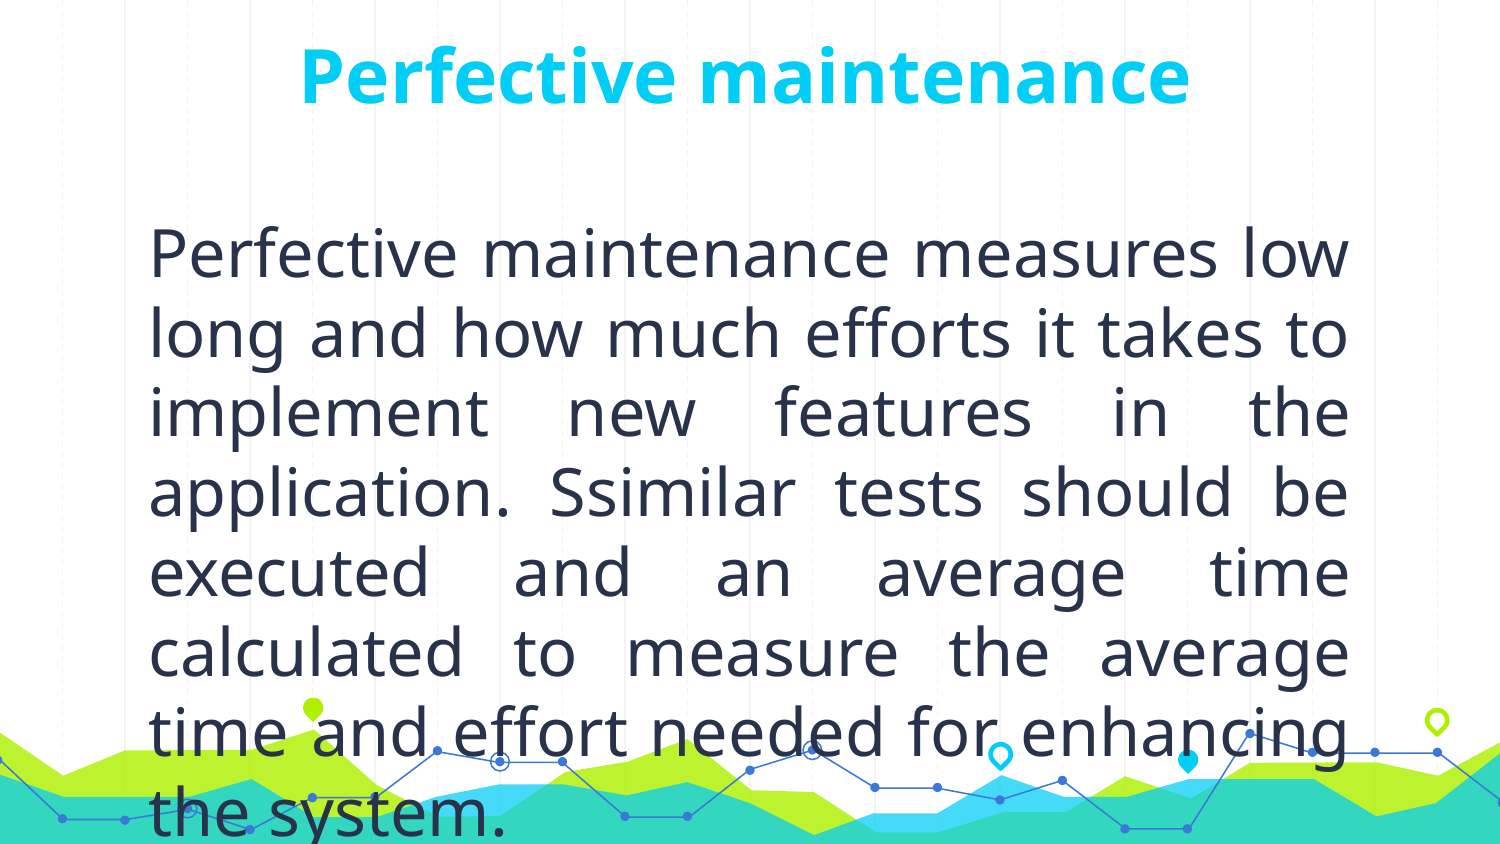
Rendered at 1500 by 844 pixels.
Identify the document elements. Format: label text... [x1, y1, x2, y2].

text_box Perfective maintenance measures low long and how much efforts it takes to implement new features in the application. Ssimilar tests should be executed and an average time calculated to measure the average time and effort needed for enhancing the system. [133, 195, 1367, 674]
title Perfective maintenance [171, 16, 1320, 134]
